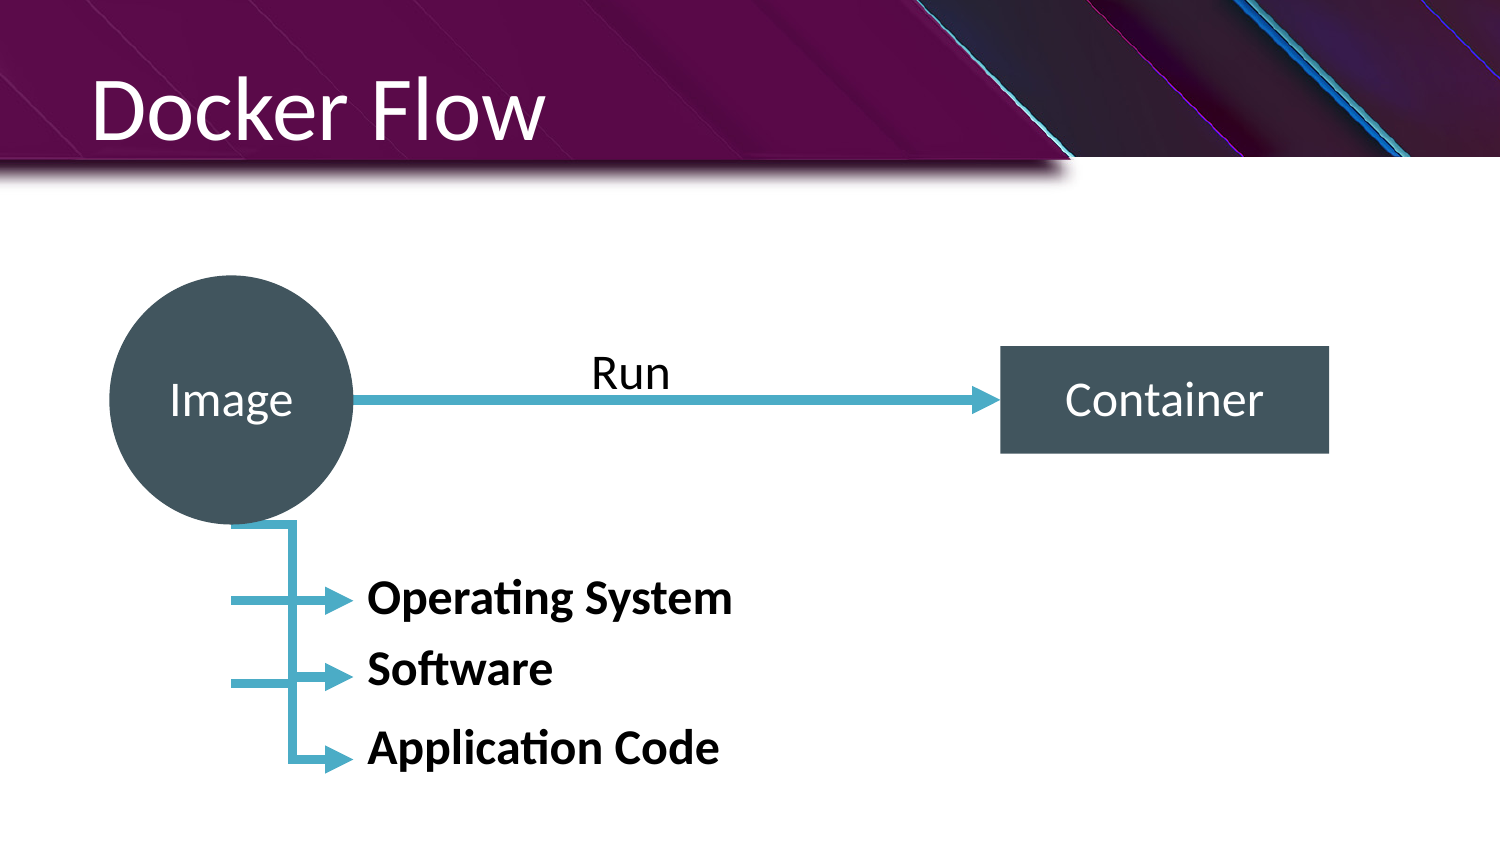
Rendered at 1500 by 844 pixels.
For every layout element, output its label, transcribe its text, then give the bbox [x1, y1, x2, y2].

text_box Software [367, 642, 815, 701]
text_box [231, 600, 354, 678]
title Docker Flow [75, 33, 1425, 175]
text_box Operating System [367, 571, 815, 630]
text_box Run [591, 346, 813, 397]
text_box Container [998, 344, 1331, 456]
picture [0, 0, 1500, 844]
text_box Application Code [367, 721, 815, 780]
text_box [231, 524, 354, 600]
text_box Image [107, 273, 356, 527]
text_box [231, 682, 354, 760]
